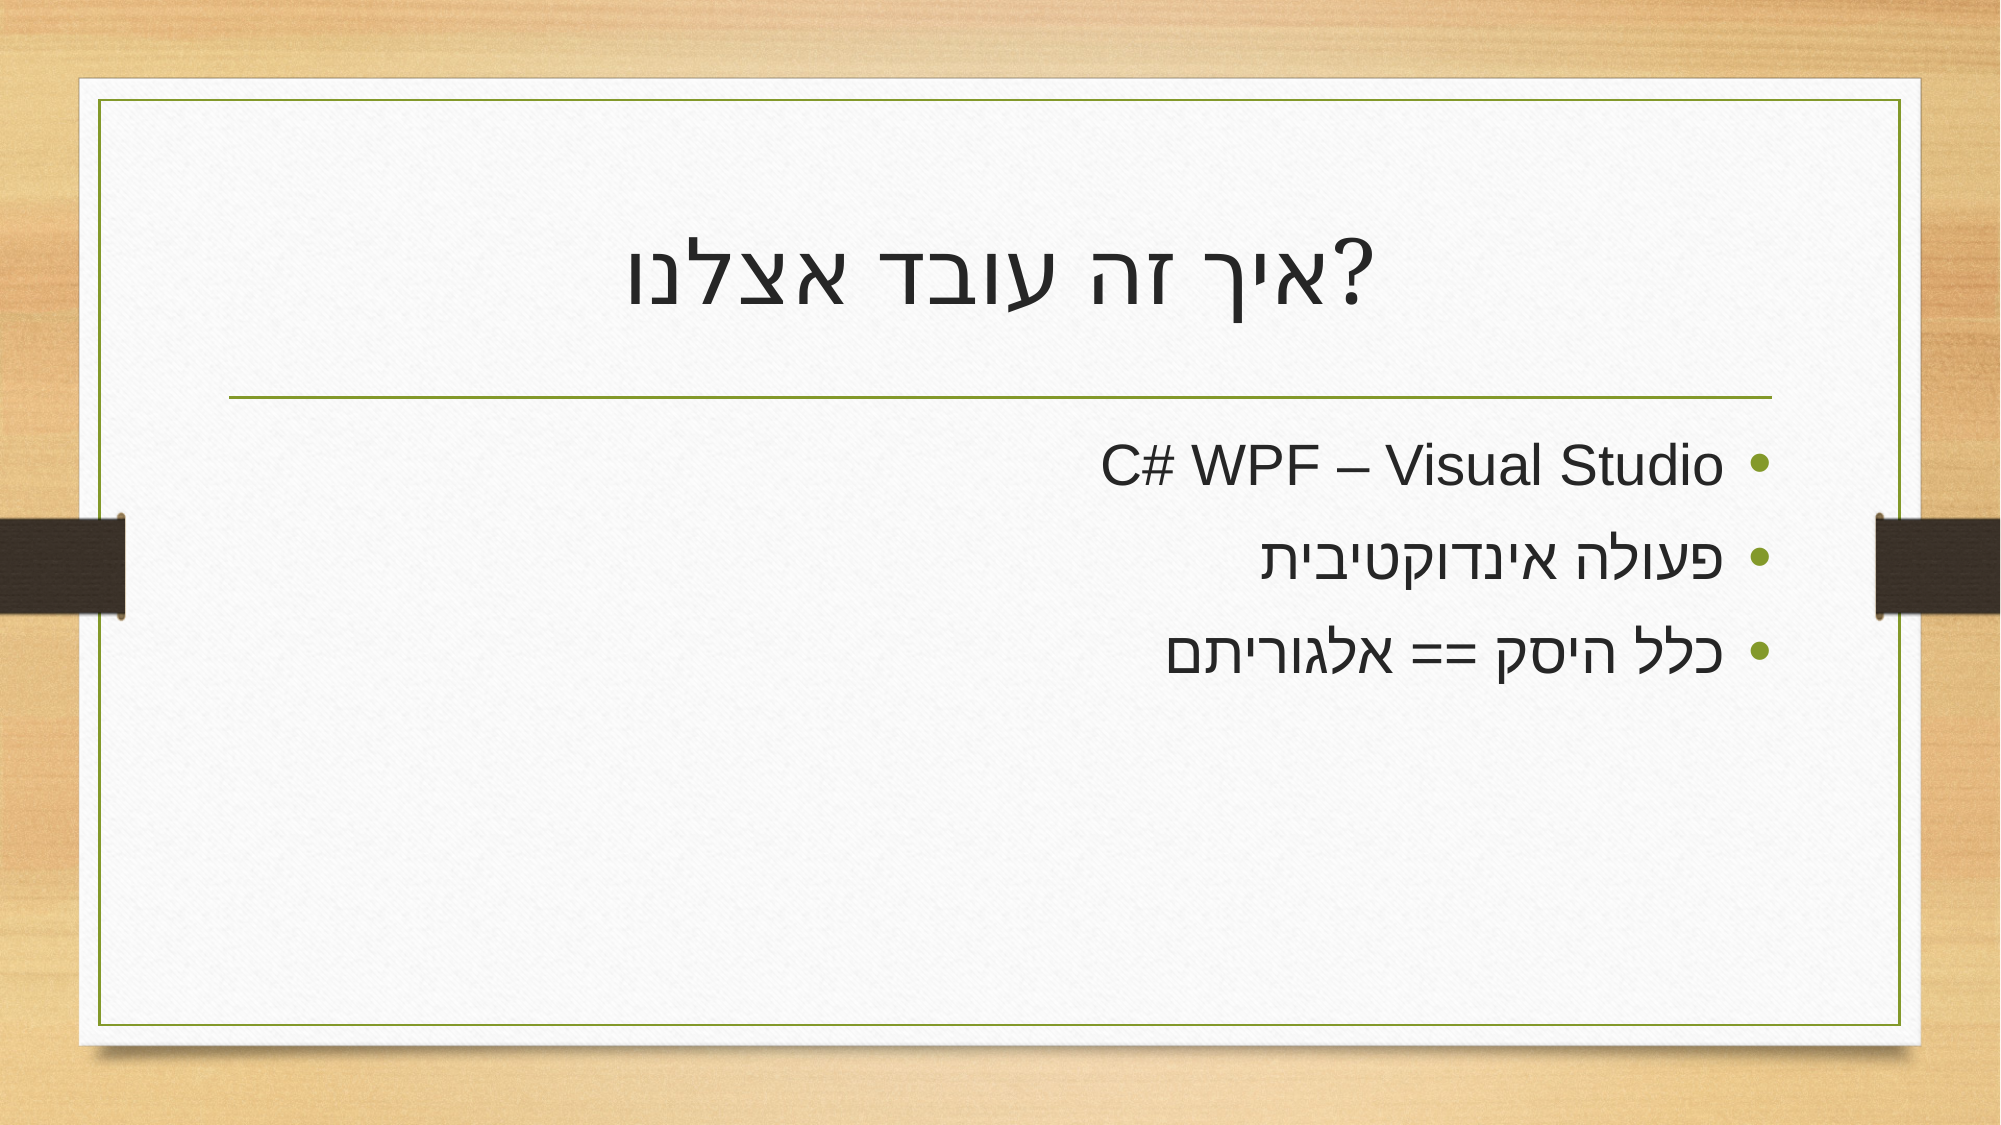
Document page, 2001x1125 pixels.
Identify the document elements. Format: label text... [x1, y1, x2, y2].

picture [0, 0, 2001, 1125]
list C# WPF – Visual Studio פעולה אינדוקטיבית כלל היסק == אלגוריתם [212, 419, 1788, 964]
title איך זה עובד אצלנו? [212, 161, 1788, 375]
